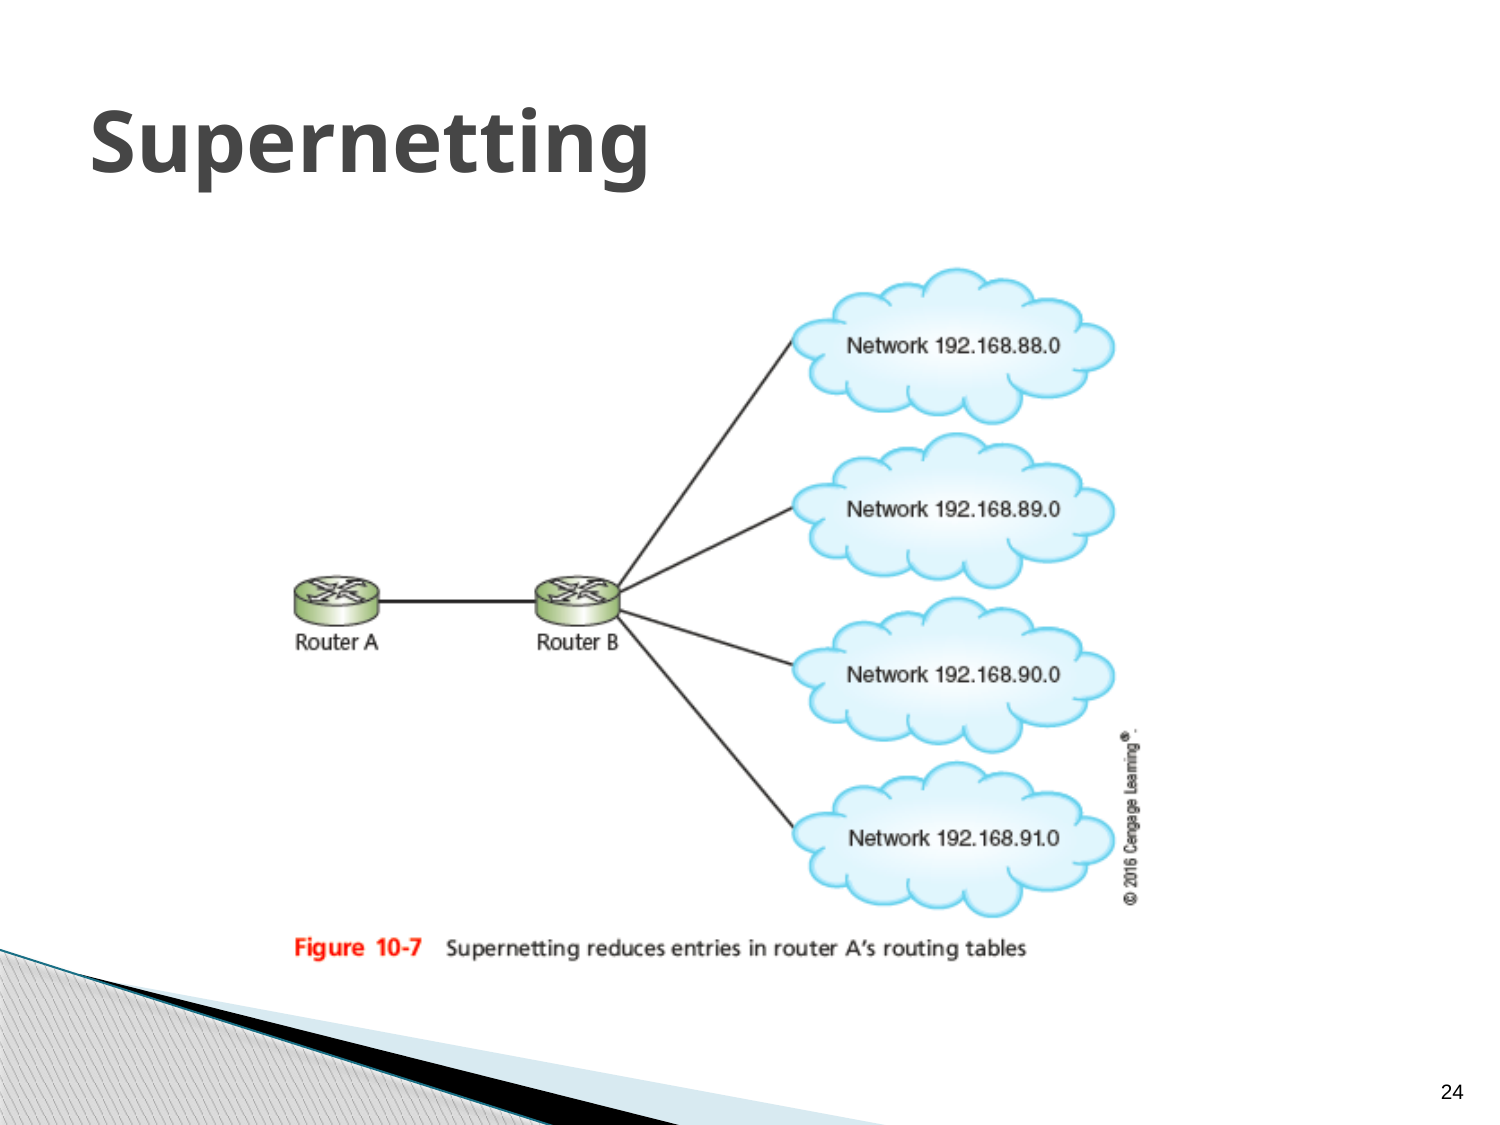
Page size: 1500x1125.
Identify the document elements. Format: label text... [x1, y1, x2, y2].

title Supernetting [75, 45, 1425, 233]
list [287, 262, 1151, 965]
slide_number 24 [1418, 1051, 1479, 1112]
